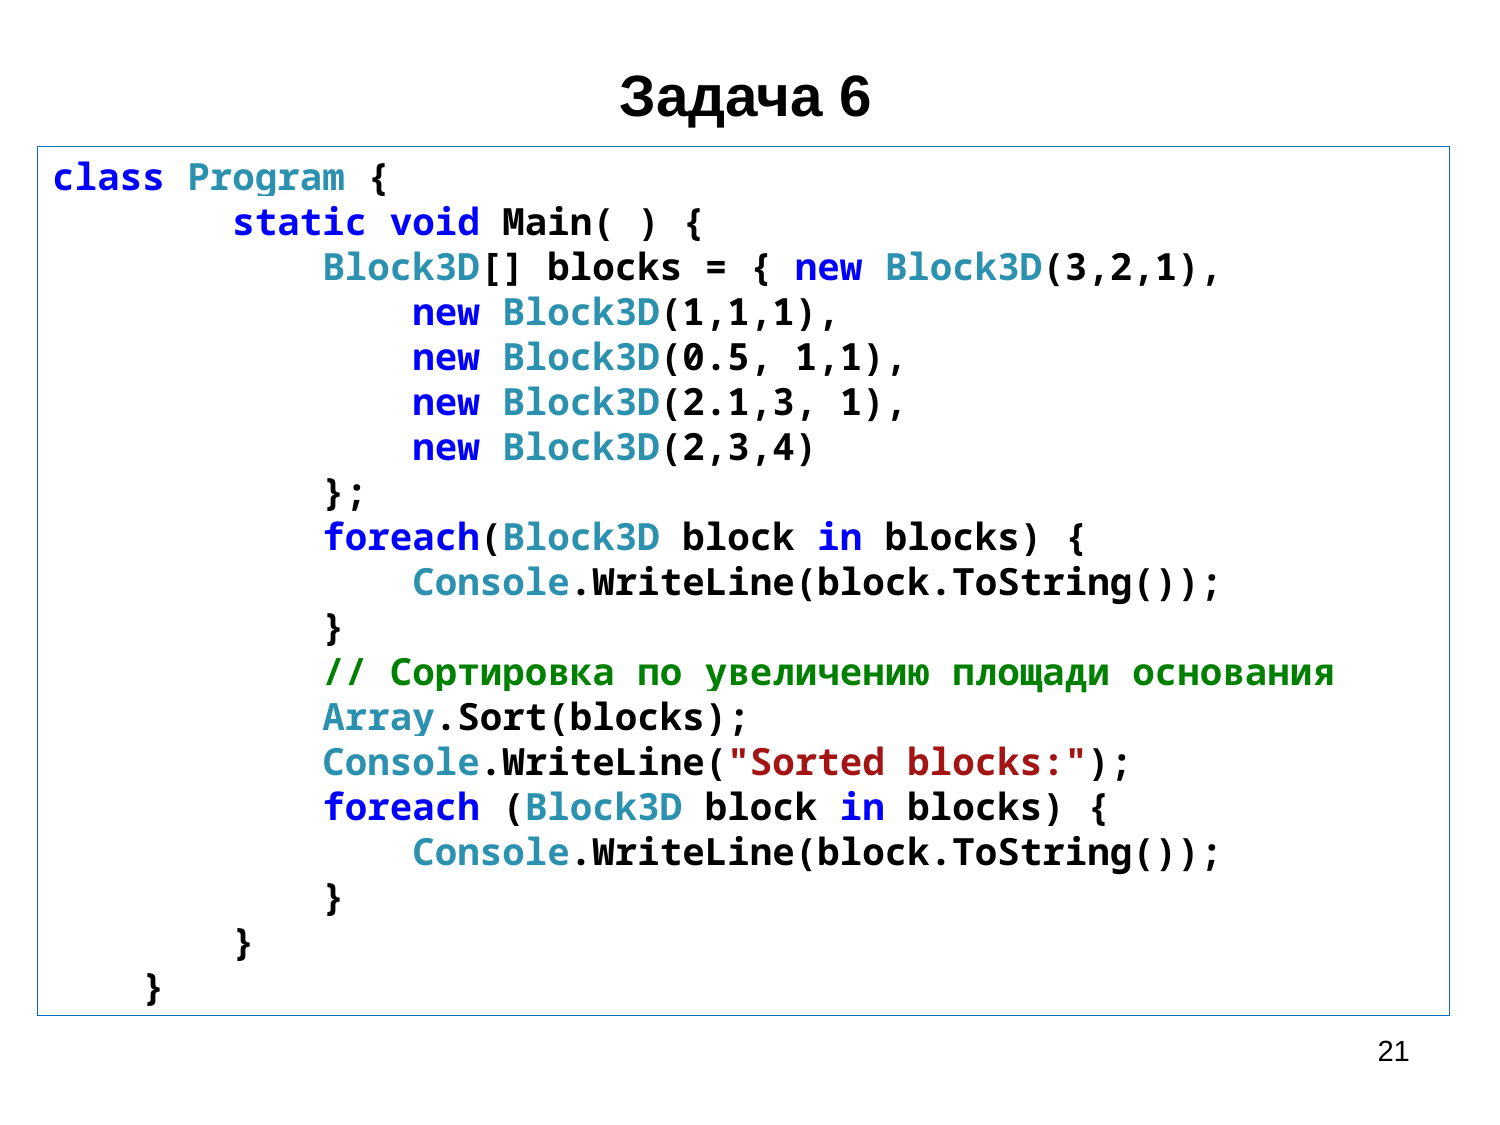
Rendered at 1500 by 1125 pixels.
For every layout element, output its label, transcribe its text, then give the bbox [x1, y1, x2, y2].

title Задача 6 [70, 42, 1421, 144]
slide_number 21 [1074, 1024, 1426, 1103]
text_box class Program { static void Main( ) { Block3D[] blocks = { new Block3D(3,2,1), new Block3D(1,1,1), new Block3D(0.5, 1,1), new Block3D(2.1,3, 1), new Block3D(2,3,4) }; foreach(Block3D block in blocks) { Console.WriteLine(block.ToString()); } // Сортировка по увеличению площади основания Array.Sort(blocks); Console.WriteLine("Sorted blocks:"); foreach (Block3D block in blocks) { Console.WriteLine(block.ToString()); } } } [37, 146, 1450, 1016]
